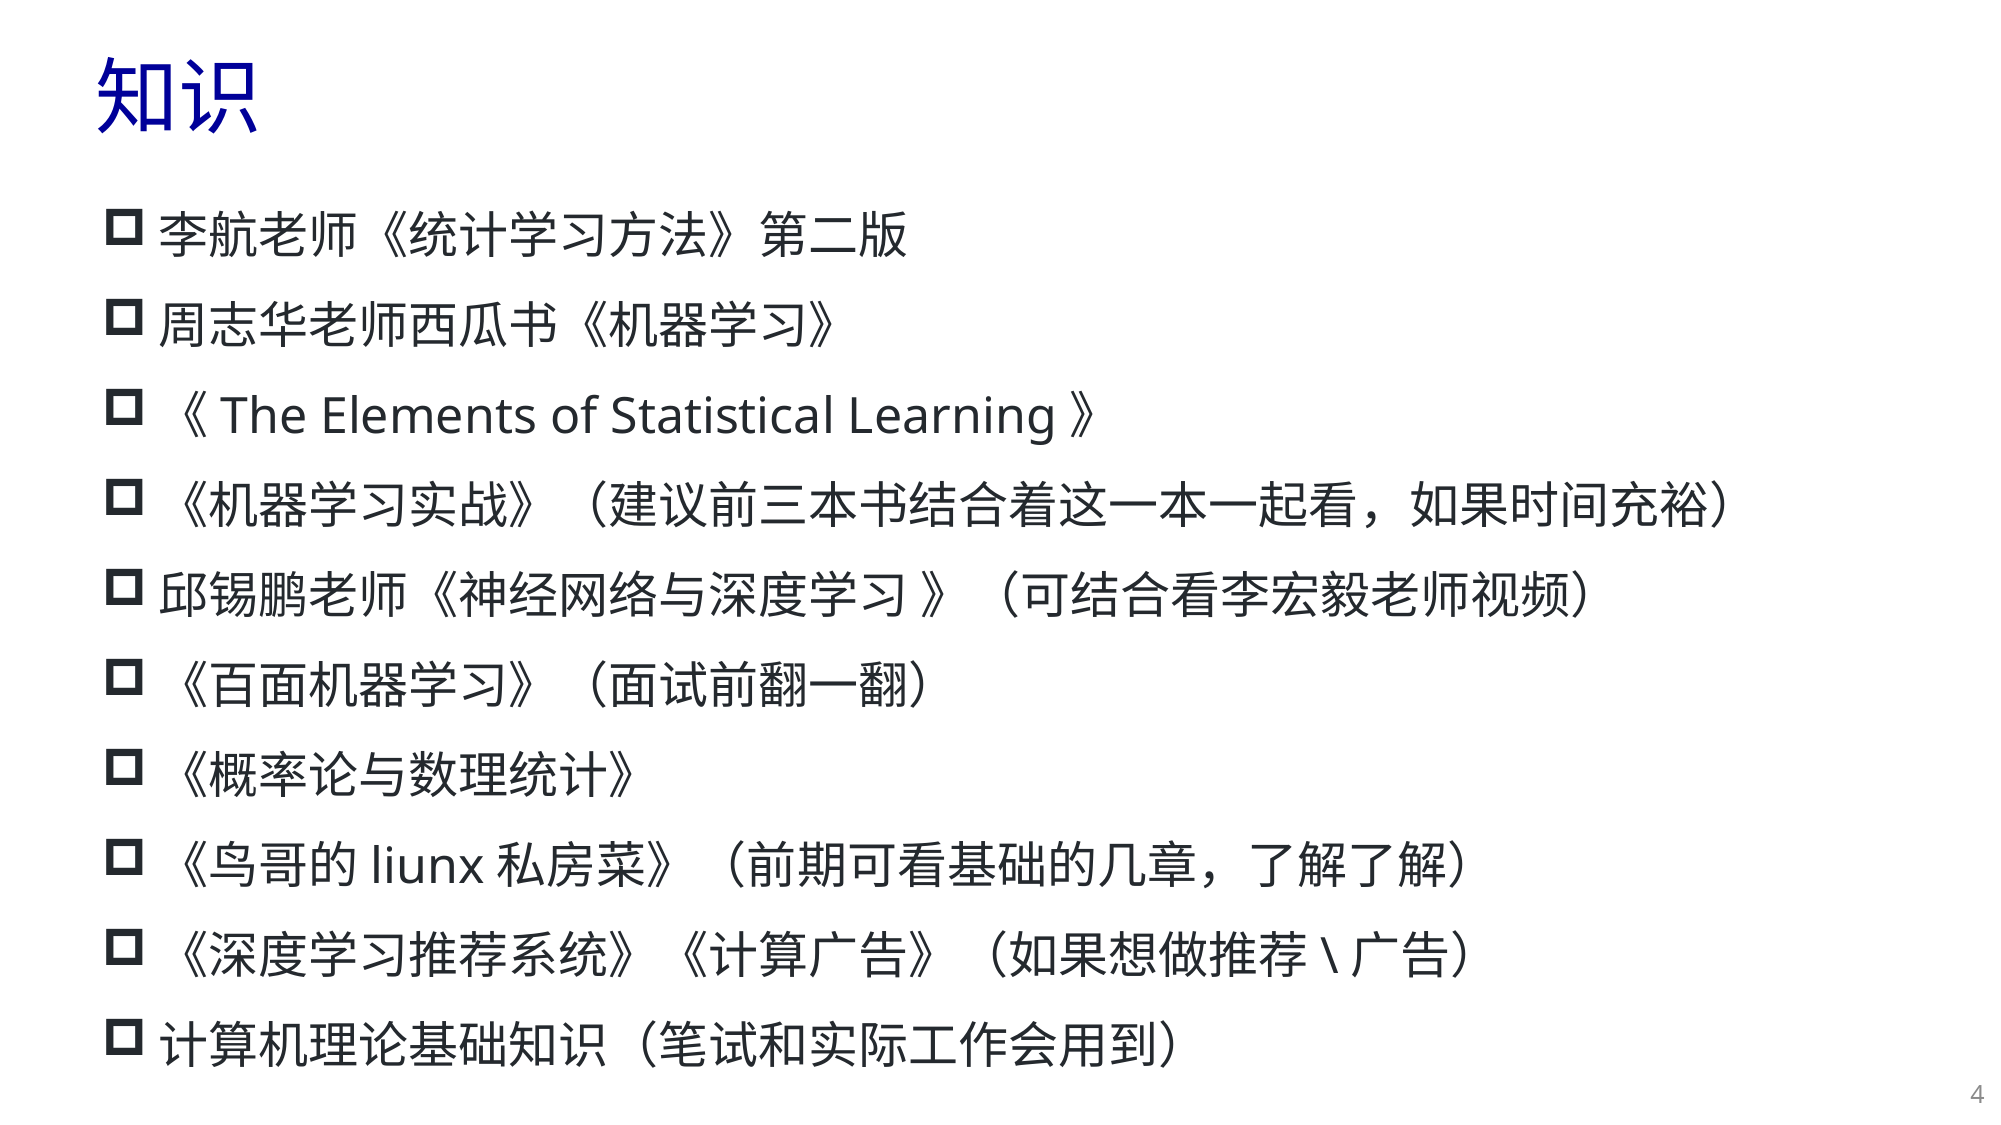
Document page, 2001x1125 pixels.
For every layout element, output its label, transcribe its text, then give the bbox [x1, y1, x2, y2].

text_box 李航老师《统计学习方法》第二版 周志华老师西瓜书《机器学习》 《The Elements of Statistical Learning》 《机器学习实战》（建议前三本书结合着这一本一起看，如果时间充裕） 邱锡鹏老师《神经网络与深度学习 》（可结合看李宏毅老师视频） 《百面机器学习》（面试前翻一翻） 《概率论与数理统计》 《鸟哥的liunx私房菜》（前期可看基础的几章，了解了解） 《深度学习推荐系统》《计算广告》（如果想做推荐\广告） 计算机理论基础知识（笔试和实际工作会用到） [87, 166, 1838, 1082]
slide_number 4 [1533, 1065, 2000, 1125]
text_box 知识 [0, 0, 2000, 188]
